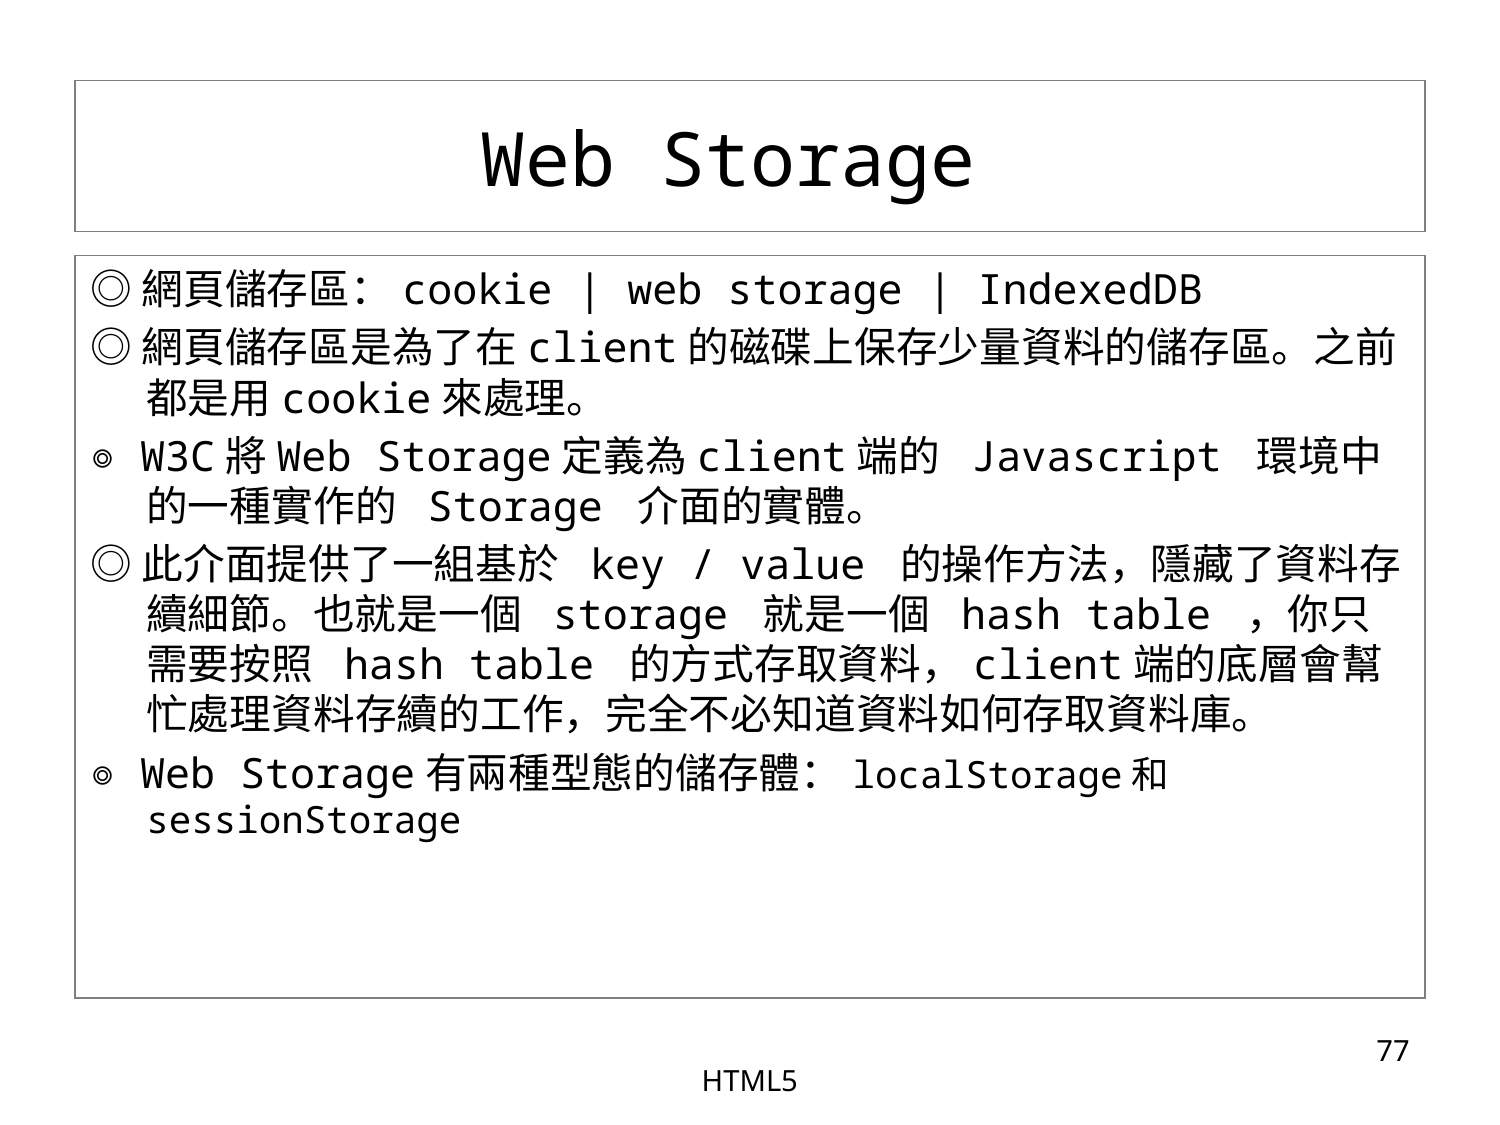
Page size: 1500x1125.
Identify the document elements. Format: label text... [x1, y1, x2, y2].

text_box ‹#› [1074, 1024, 1425, 1103]
text_box HTML5 [512, 1054, 988, 1125]
title Web Storage [75, 80, 1425, 232]
list ◎網頁儲存區：cookie | web storage | IndexedDB ◎網頁儲存區是為了在client的磁碟上保存少量資料的儲存區。之前都是用cookie來處理。 ◎ W3C將Web Storage定義為client端的 Javascript 環境中的一種實作的 Storage 介面的實體。 ◎此介面提供了一組基於 key / value 的操作方法，隱藏了資料存續細節。也就是一個 storage 就是一個 hash table ，你只需要按照 hash table 的方式存取資料，client端的底層會幫忙處理資料存續的工作，完全不必知道資料如何存取資料庫。 ◎ Web Storage有兩種型態的儲存體：localStorage和sessionStorage [75, 255, 1425, 998]
